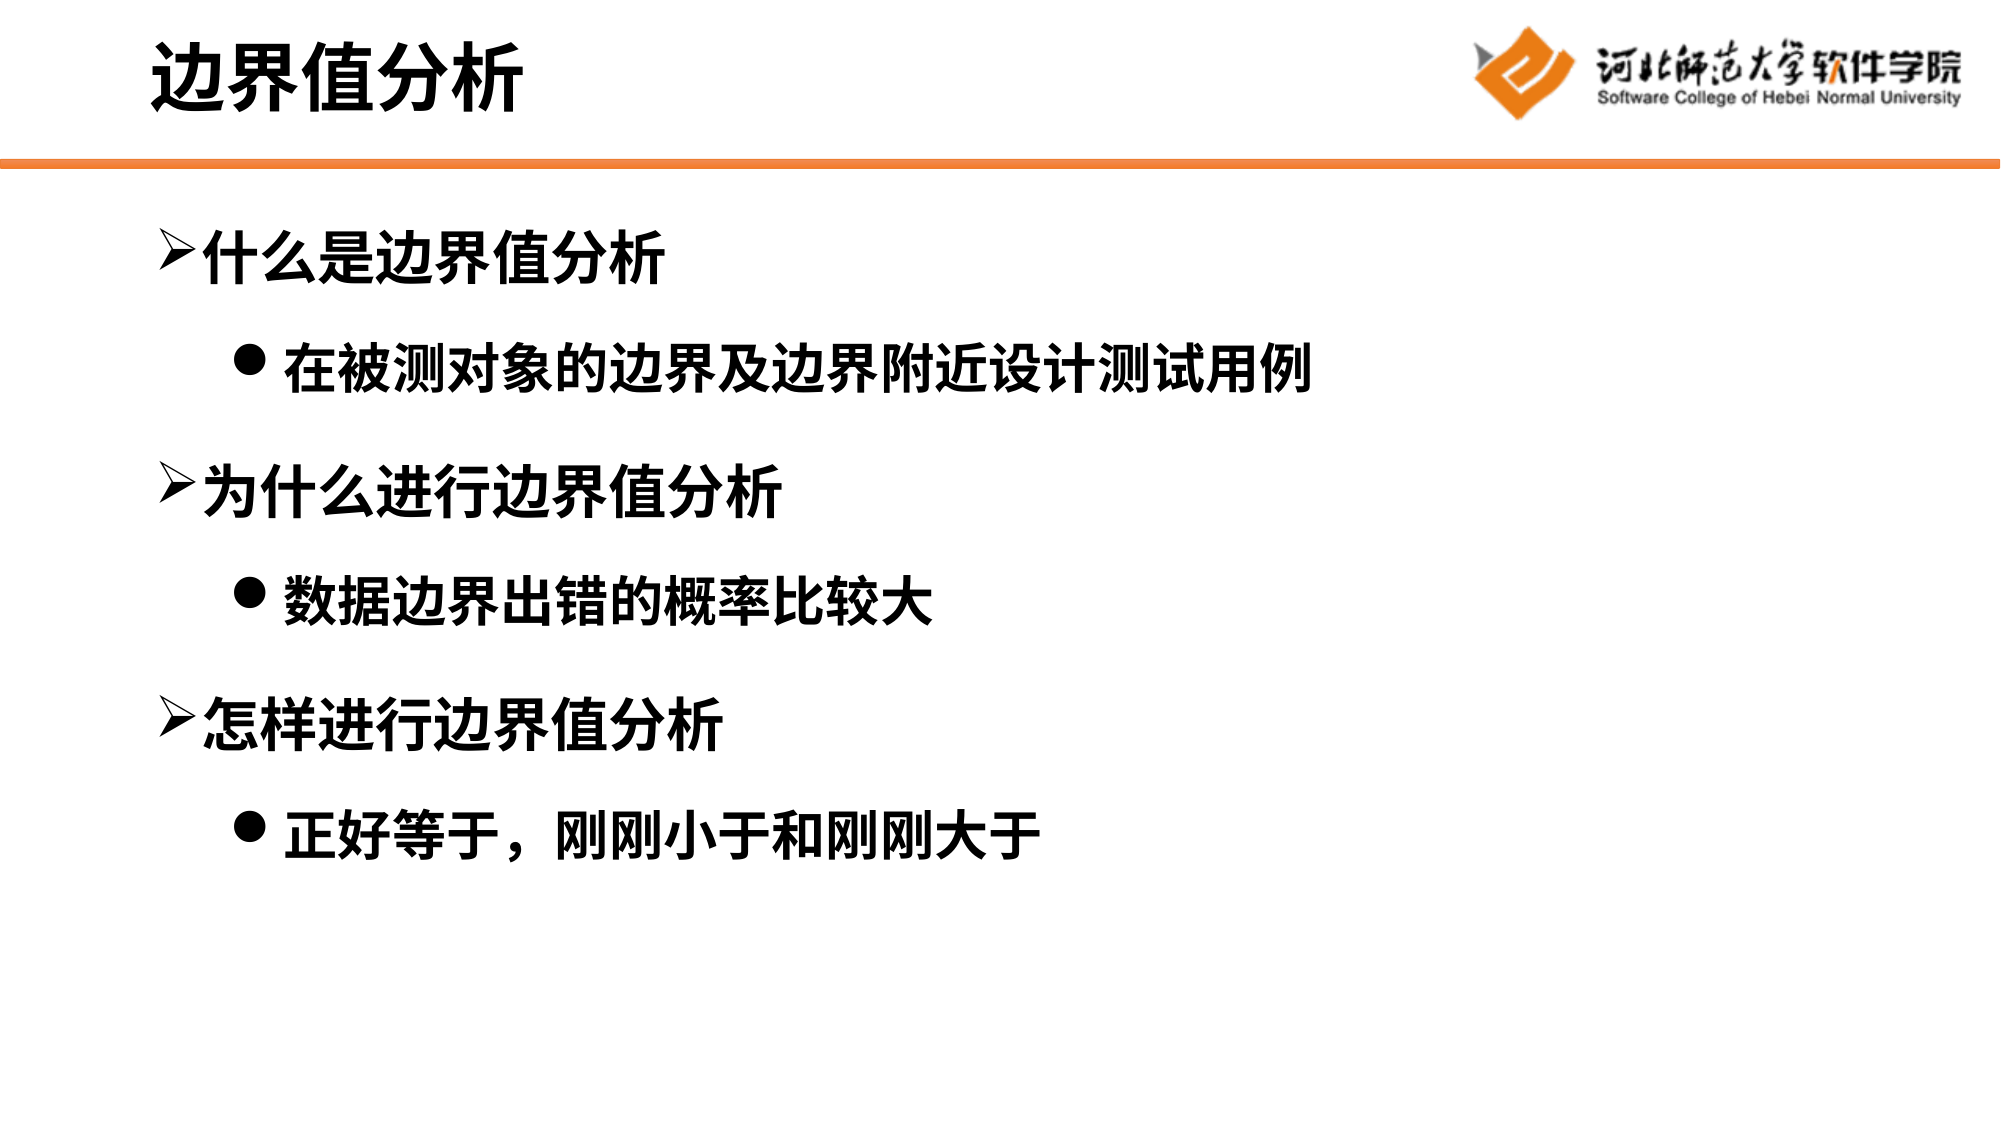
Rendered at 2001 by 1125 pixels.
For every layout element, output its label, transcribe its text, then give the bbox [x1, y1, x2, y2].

picture [1861, 18, 1988, 126]
title 边界值分析 [135, 8, 1861, 155]
list 什么是边界值分析 在被测对象的边界及边界附近设计测试用例 为什么进行边界值分析 数据边界出错的概率比较大 怎样进行边界值分析 正好等于，刚刚小于和刚刚大于 [139, 178, 1865, 988]
